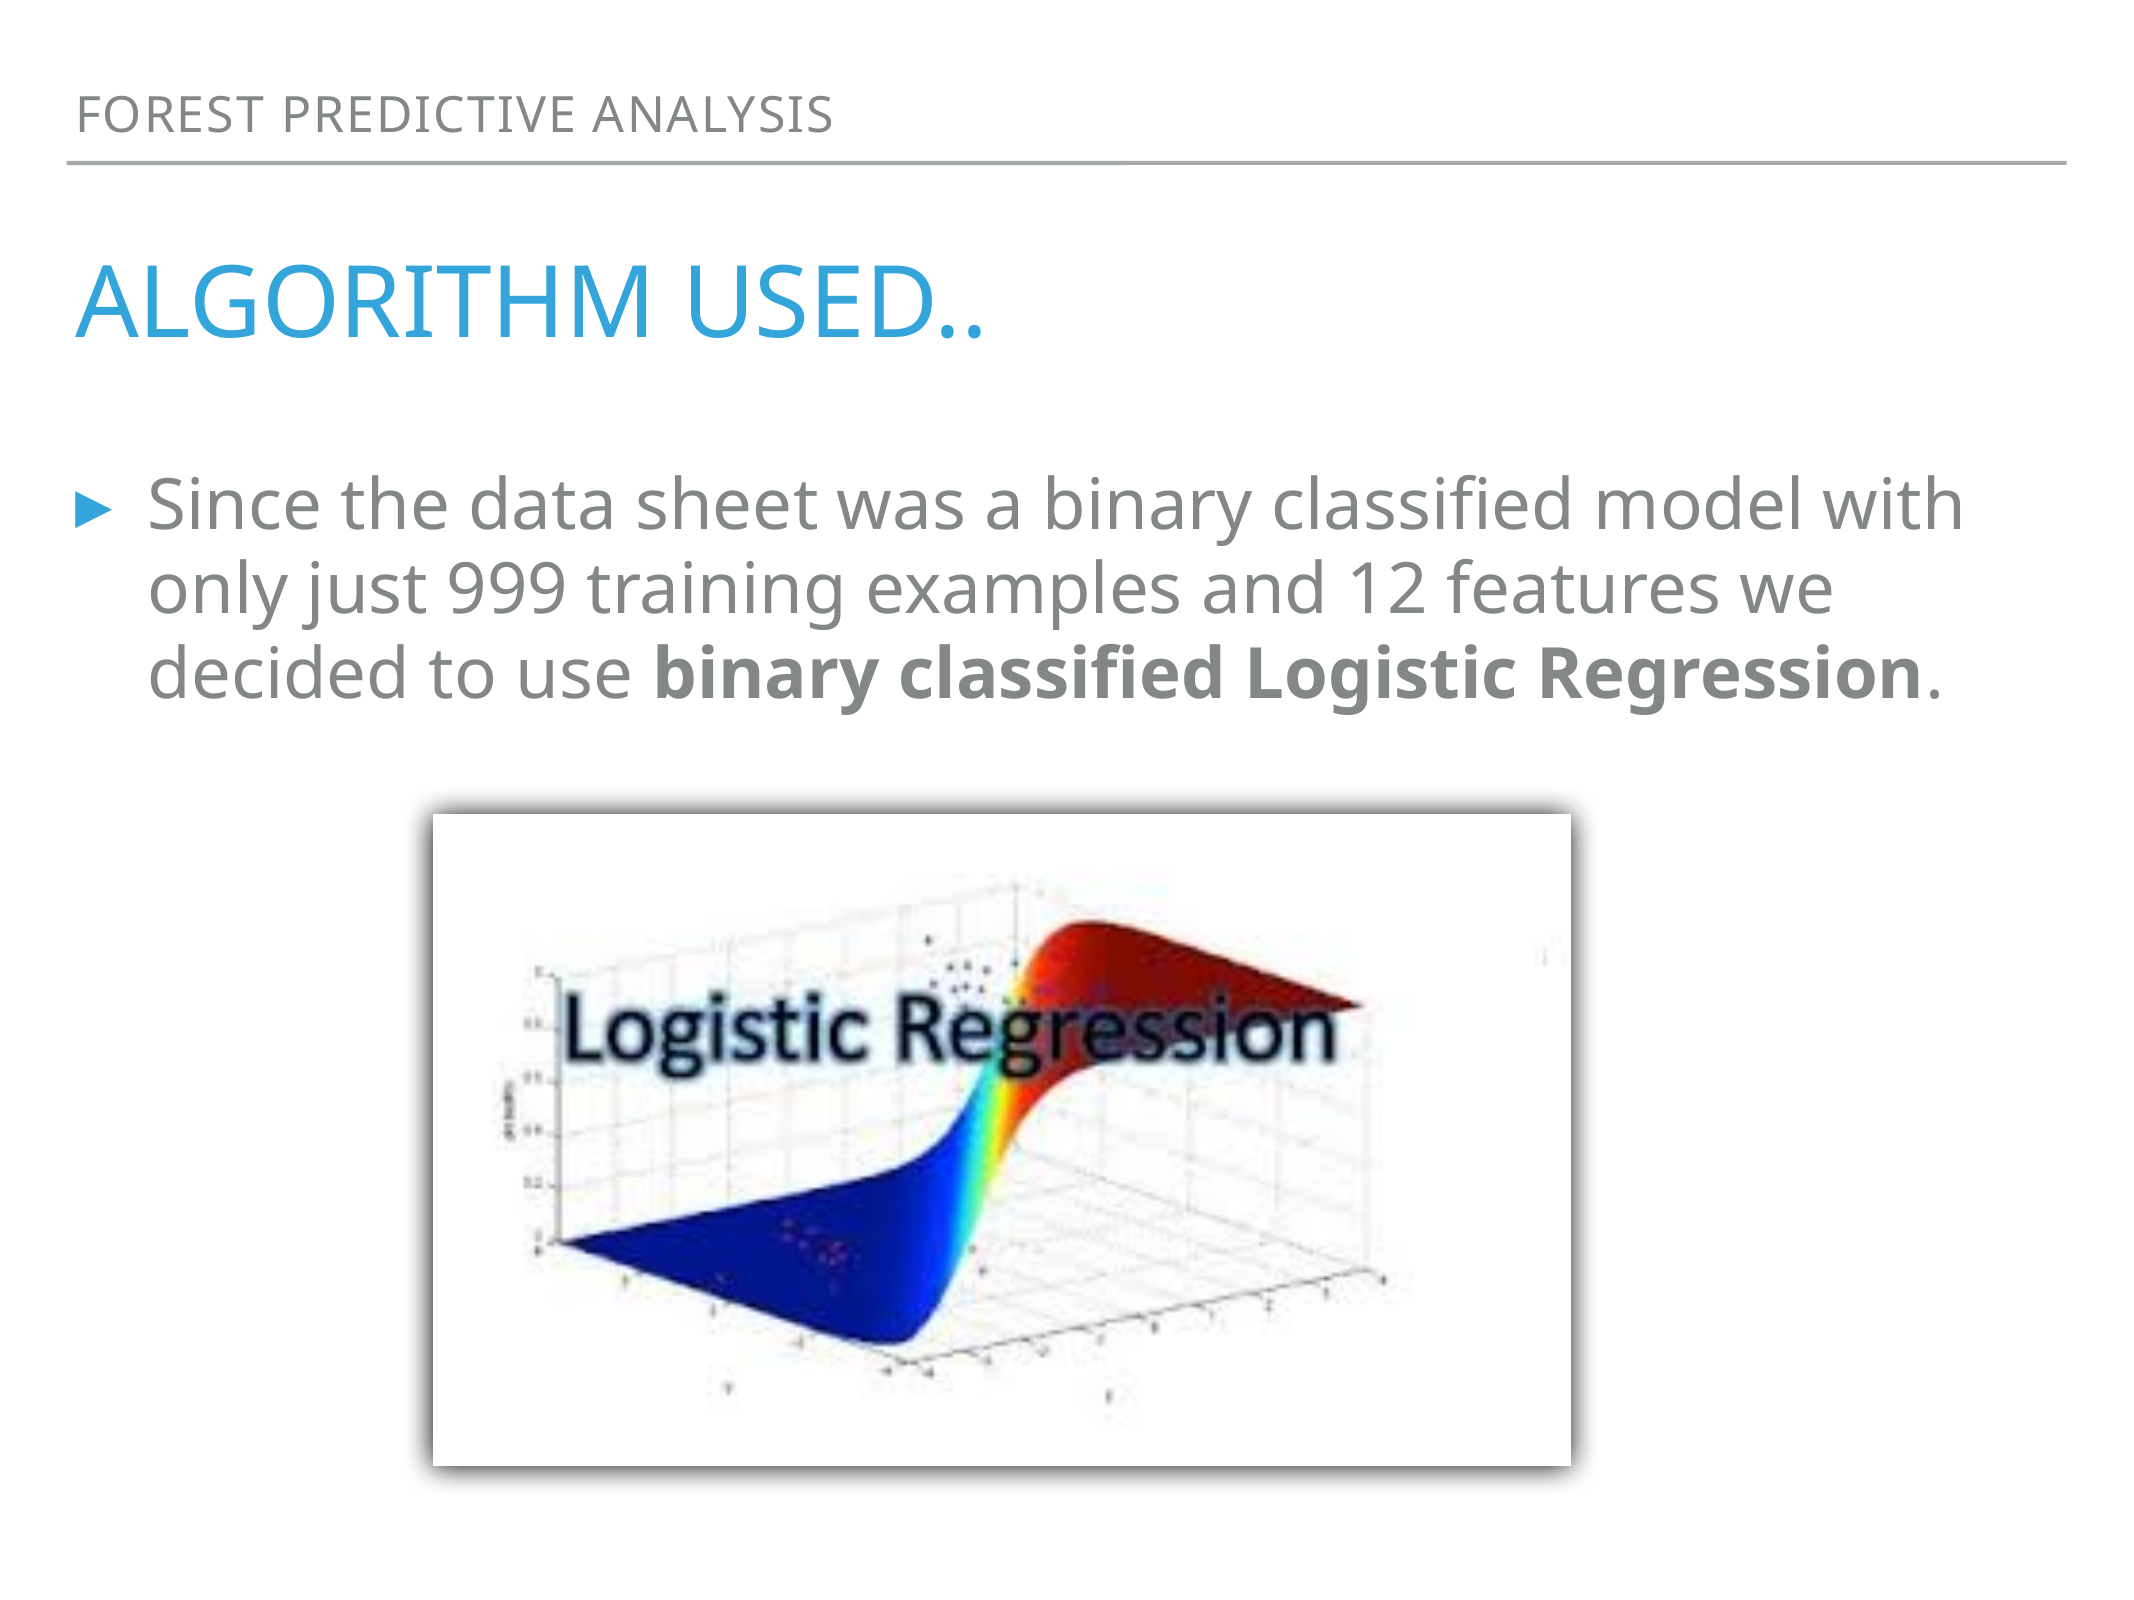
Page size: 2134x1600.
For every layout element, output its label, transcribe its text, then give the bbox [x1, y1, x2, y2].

title Algorithm used.. [66, 251, 2068, 372]
list Forest predictive analysis [66, 74, 1901, 151]
list Since the data sheet was a binary classified model with only just 999 training examples and 12 features we decided to use binary classified Logistic Regression. [66, 449, 2068, 1453]
picture [432, 813, 1571, 1466]
